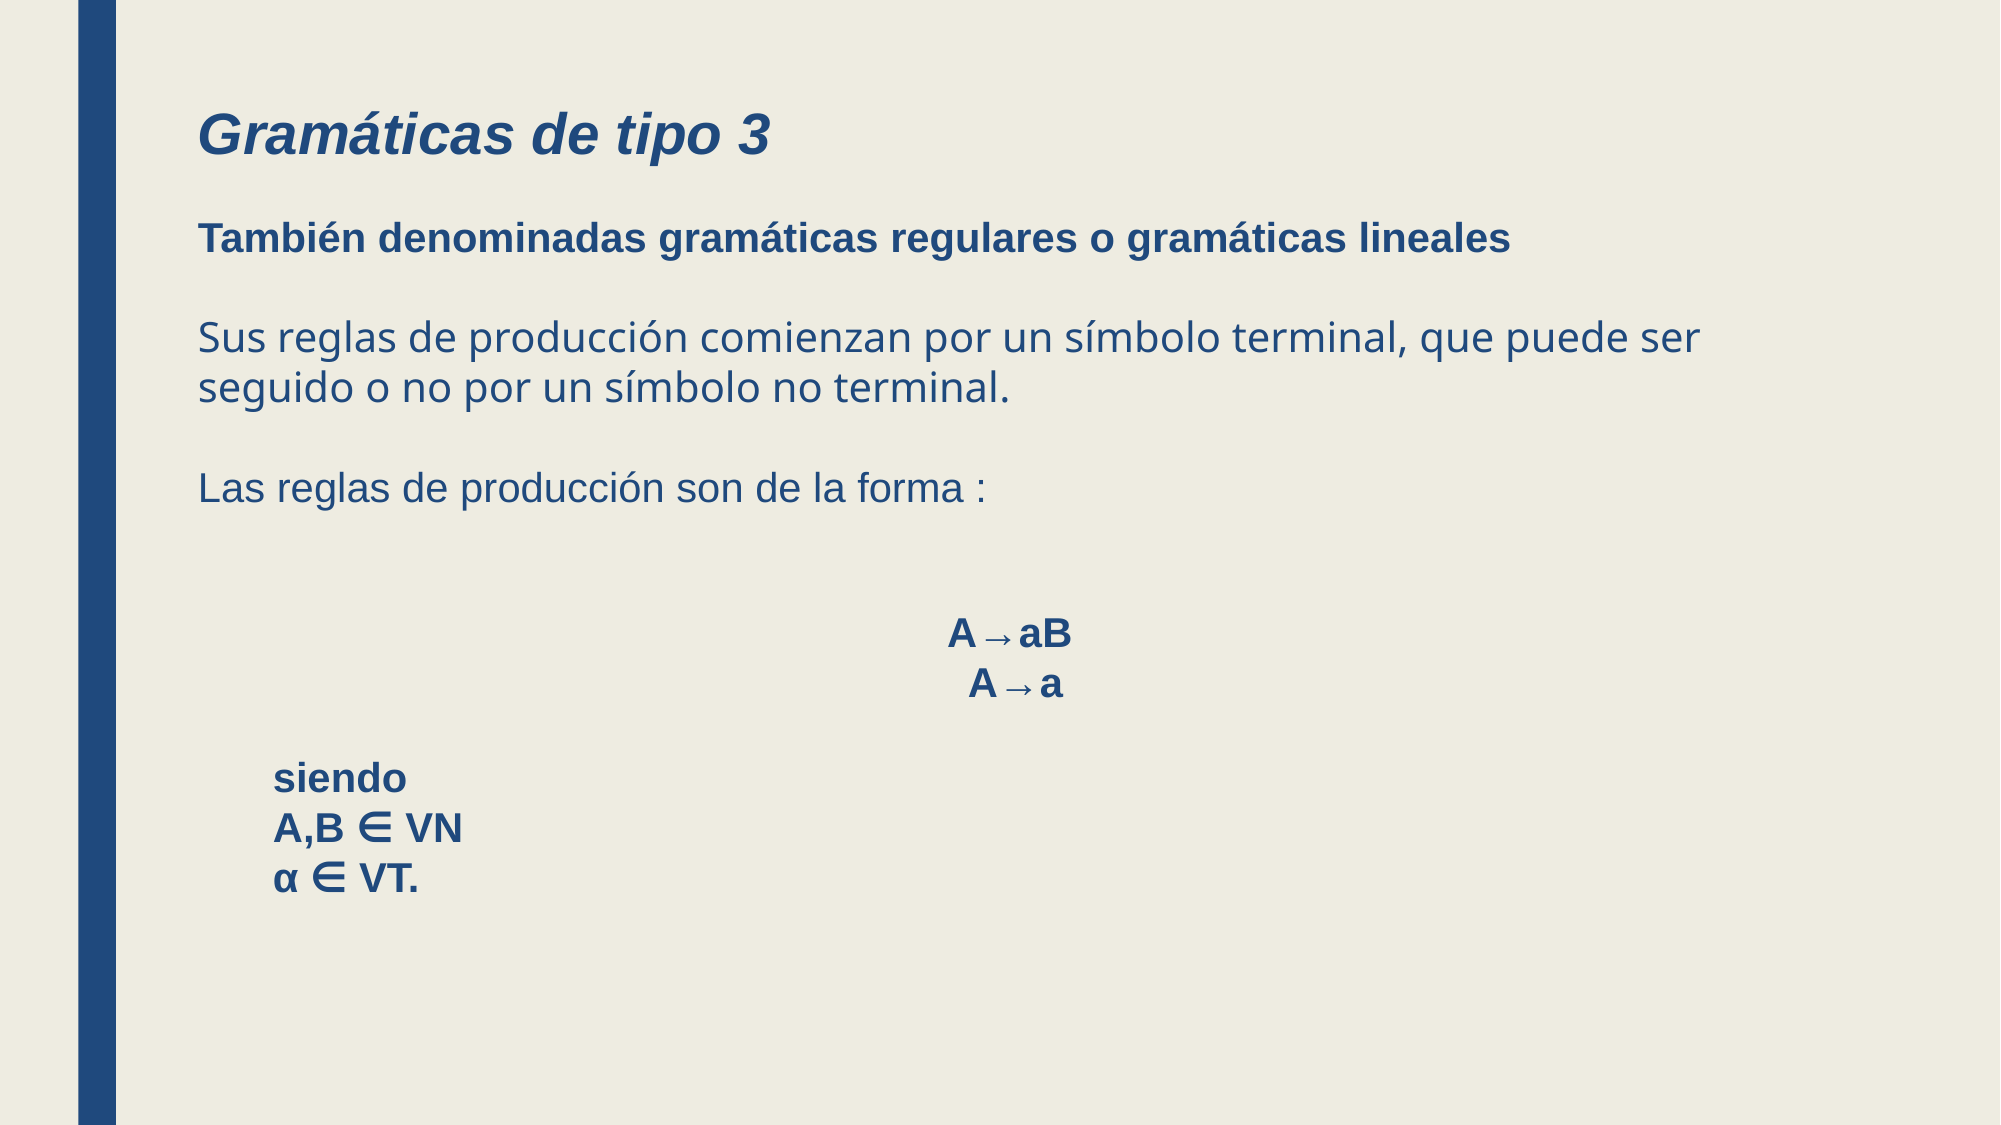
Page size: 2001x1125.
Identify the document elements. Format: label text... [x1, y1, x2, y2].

text_box Gramáticas de tipo 3 También denominadas gramáticas regulares o gramáticas lineales Sus reglas de producción comienzan por un símbolo terminal, que puede ser seguido o no por un símbolo no terminal. Las reglas de producción son de la forma : A→aB A→a siendo A,B ∈ VN α ∈ VT. [183, 88, 1848, 983]
